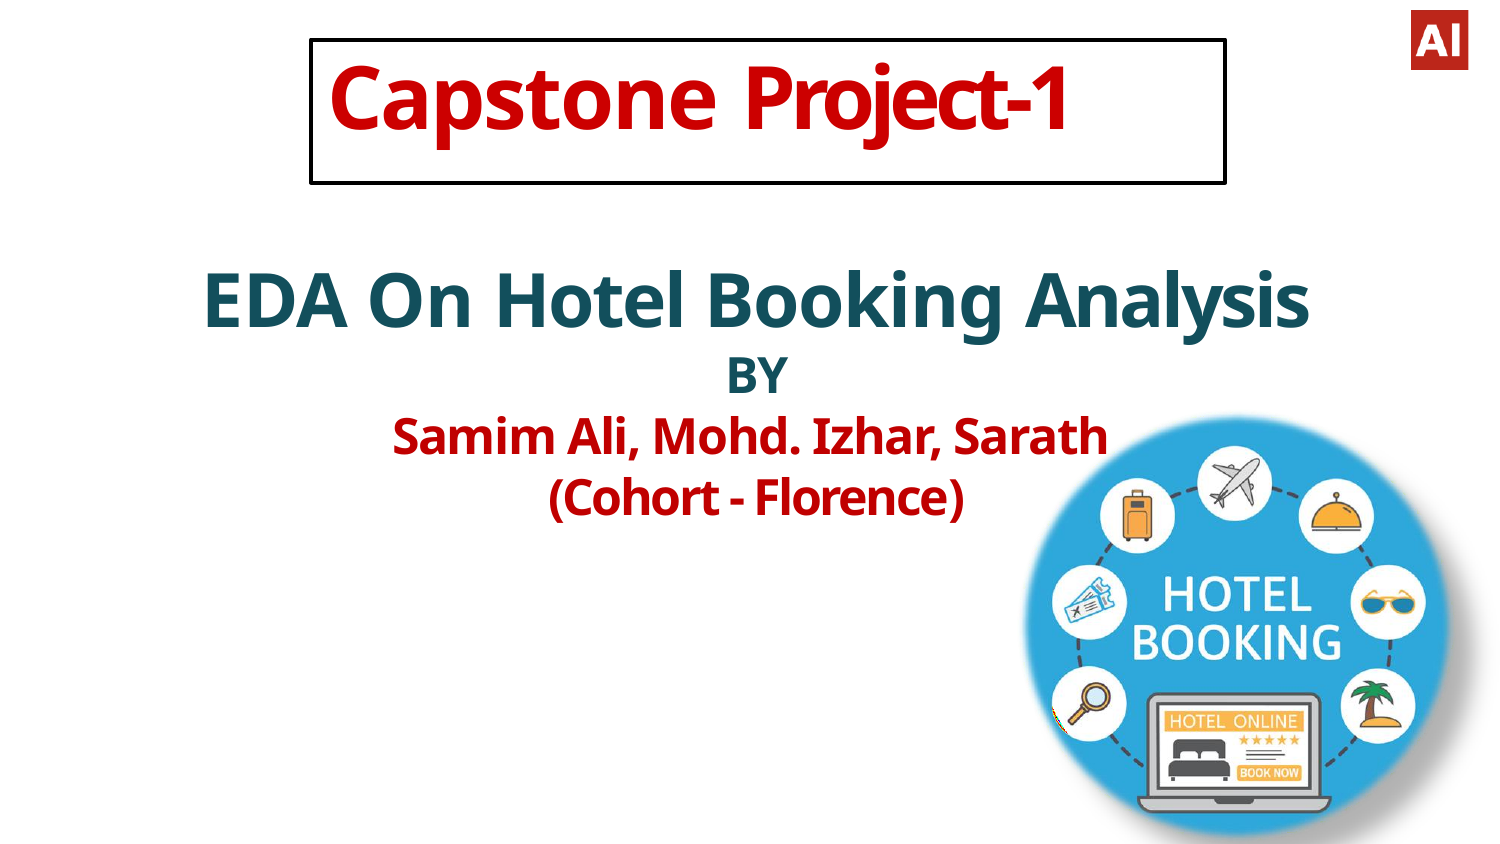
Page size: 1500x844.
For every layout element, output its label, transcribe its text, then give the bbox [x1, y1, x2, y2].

picture [1411, 10, 1469, 70]
picture [1016, 408, 1500, 844]
title Capstone Project-1 [309, 38, 1227, 185]
list EDA On Hotel Booking Analysis BY Samim Ali, Mohd. Izhar, Sarath (Cohort - Florence) [120, 250, 1379, 727]
